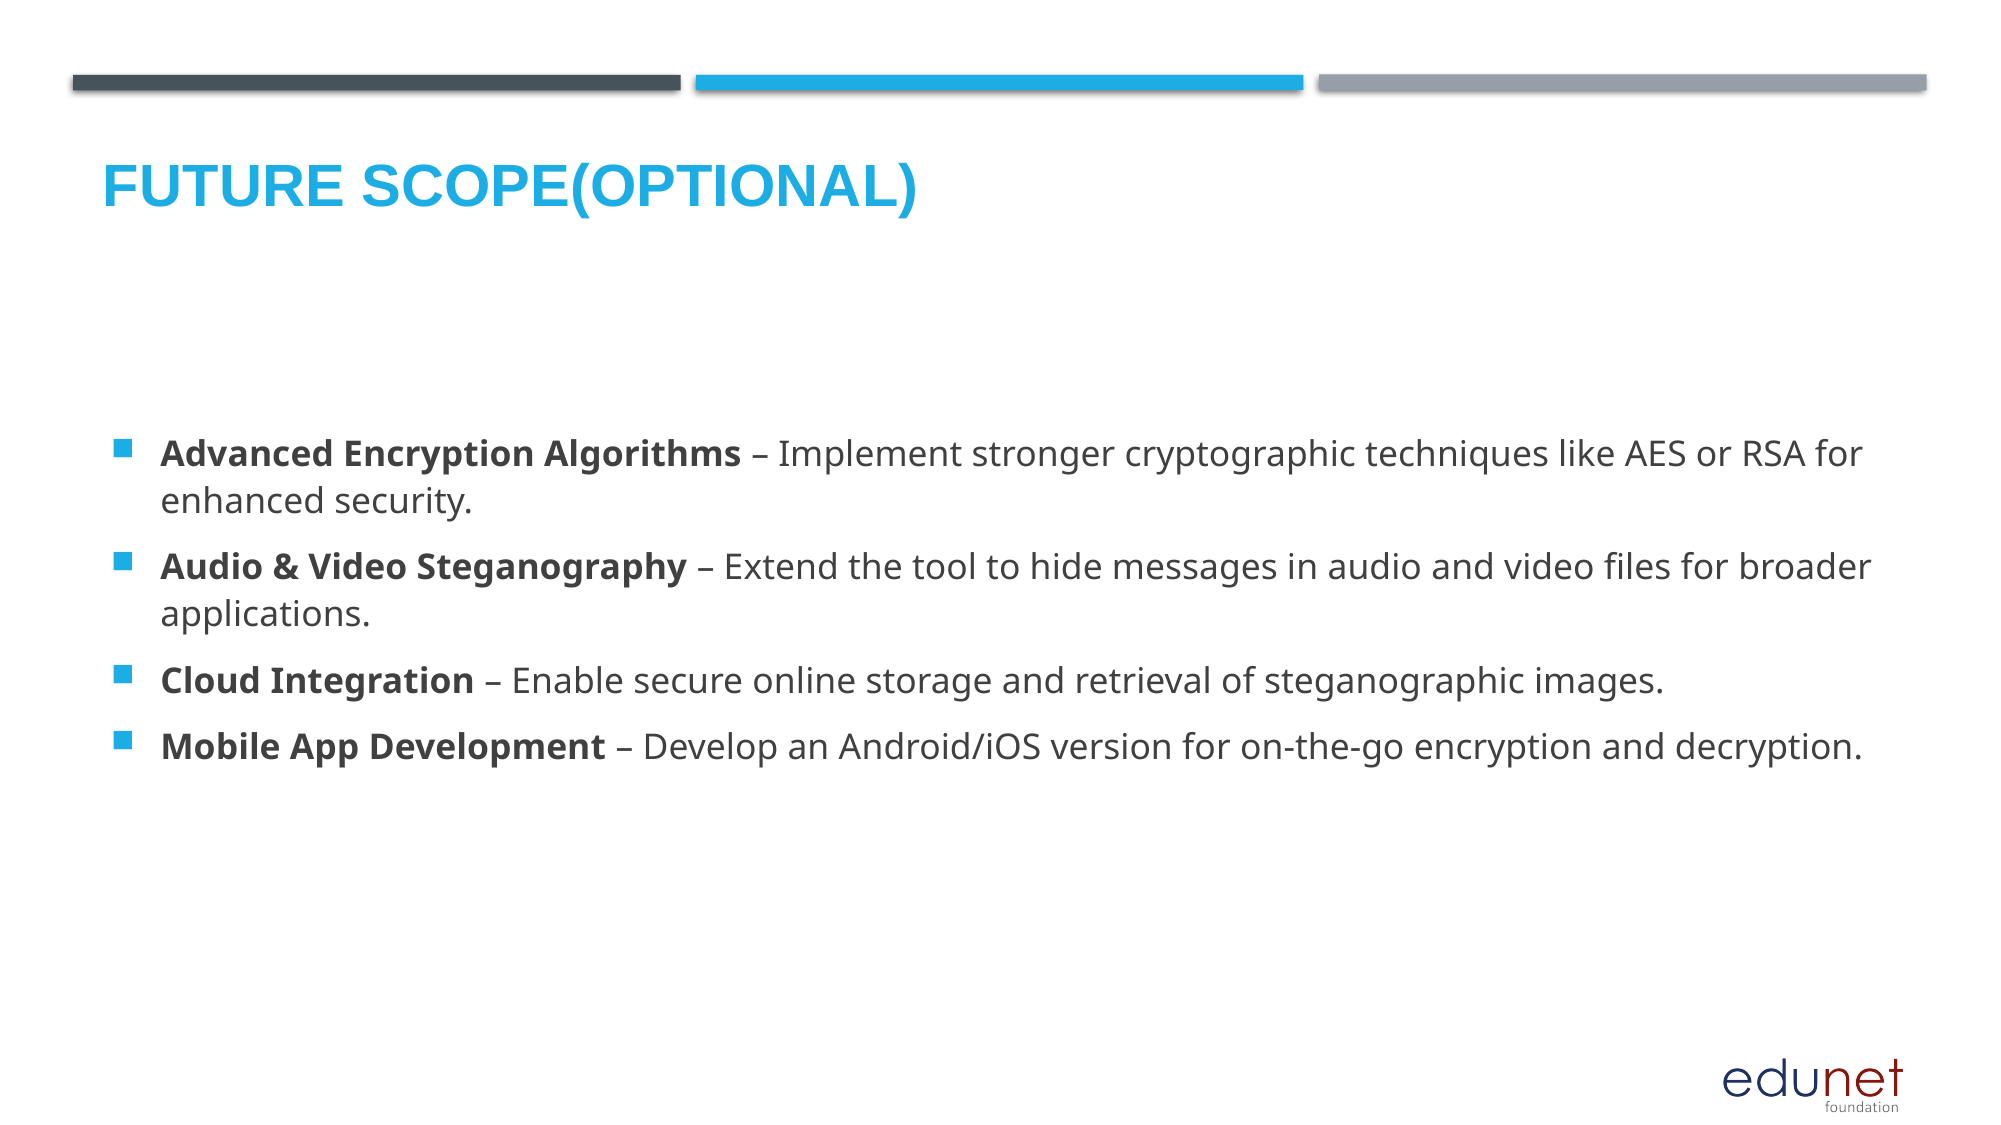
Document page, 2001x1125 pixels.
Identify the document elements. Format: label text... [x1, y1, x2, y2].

picture [1719, 1056, 1905, 1116]
text_box Future scope(optional) [87, 138, 1898, 226]
list Advanced Encryption Algorithms – Implement stronger cryptographic techniques like AES or RSA for enhanced security. Audio & Video Steganography – Extend the tool to hide messages in audio and video files for broader applications. Cloud Integration – Enable secure online storage and retrieval of steganographic images. Mobile App Development – Develop an Android/iOS version for on-the-go encryption and decryption. [95, 213, 1905, 981]
